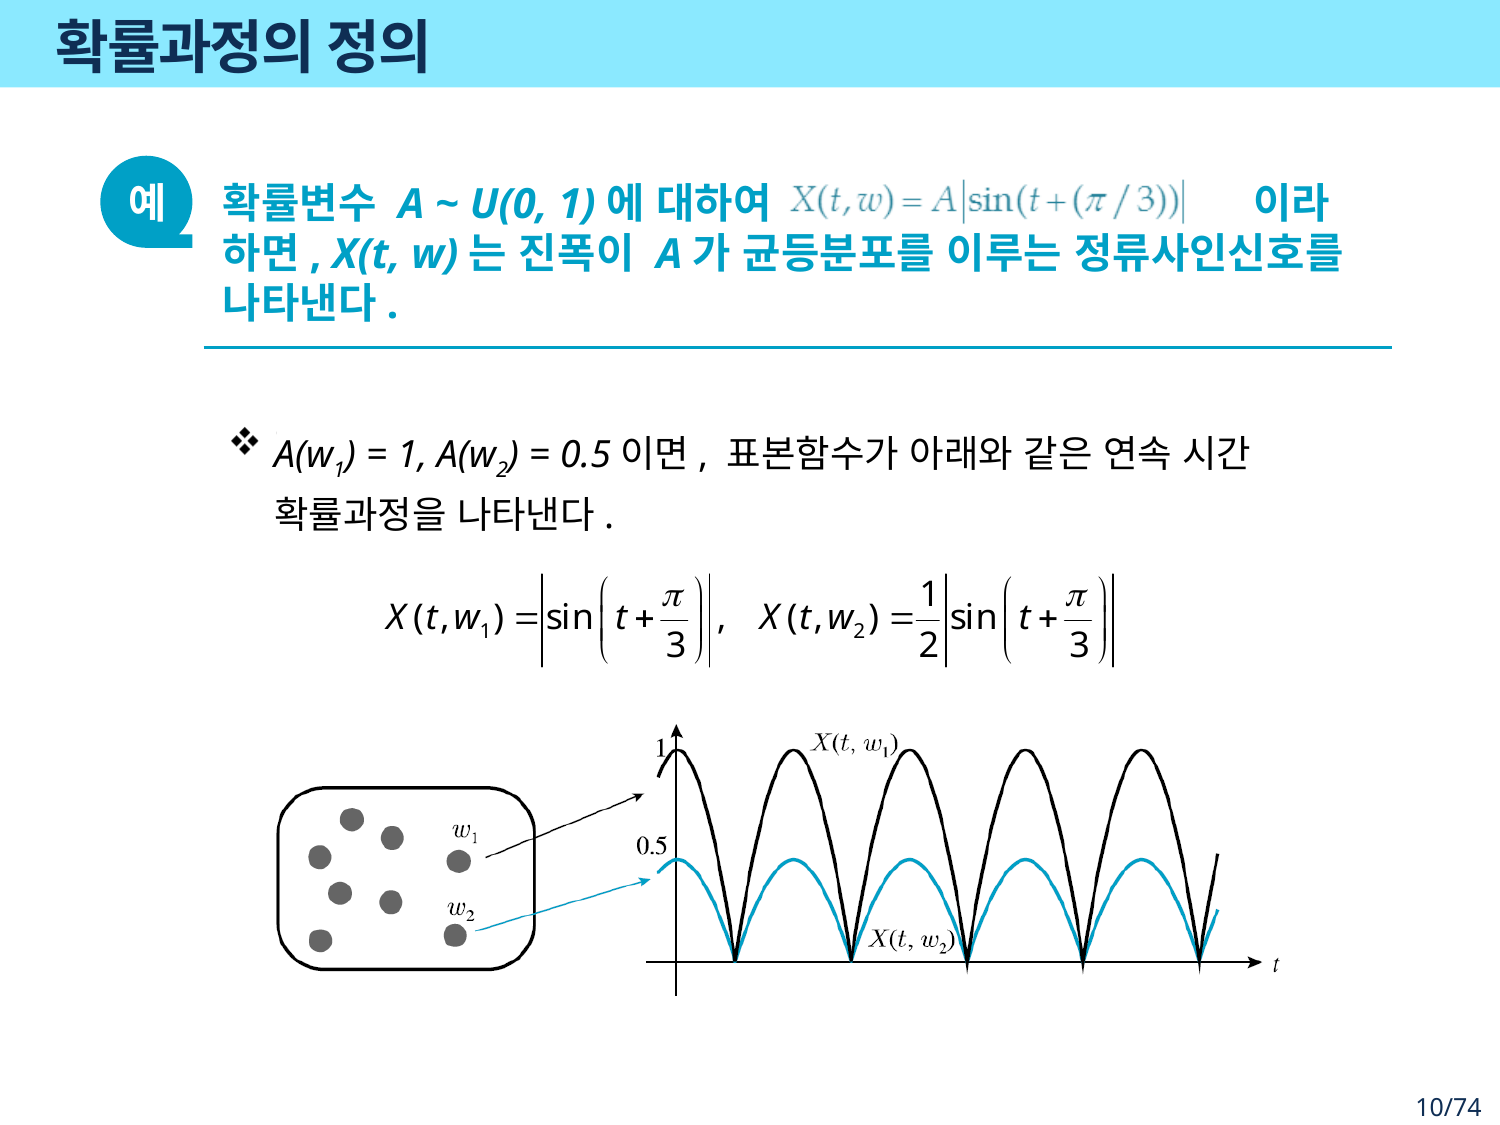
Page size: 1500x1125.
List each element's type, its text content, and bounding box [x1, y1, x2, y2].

picture [783, 172, 1192, 232]
picture [264, 703, 1306, 1006]
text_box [380, 566, 1122, 674]
title 확률과정의 정의 [40, 5, 1288, 84]
text_box A(w1) = 1, A(w2) = 0.5이면, 표본함수가 아래와 같은 연속 시간 확률과정을 나타낸다. [259, 412, 1415, 543]
picture [206, 408, 277, 467]
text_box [100, 155, 1411, 348]
